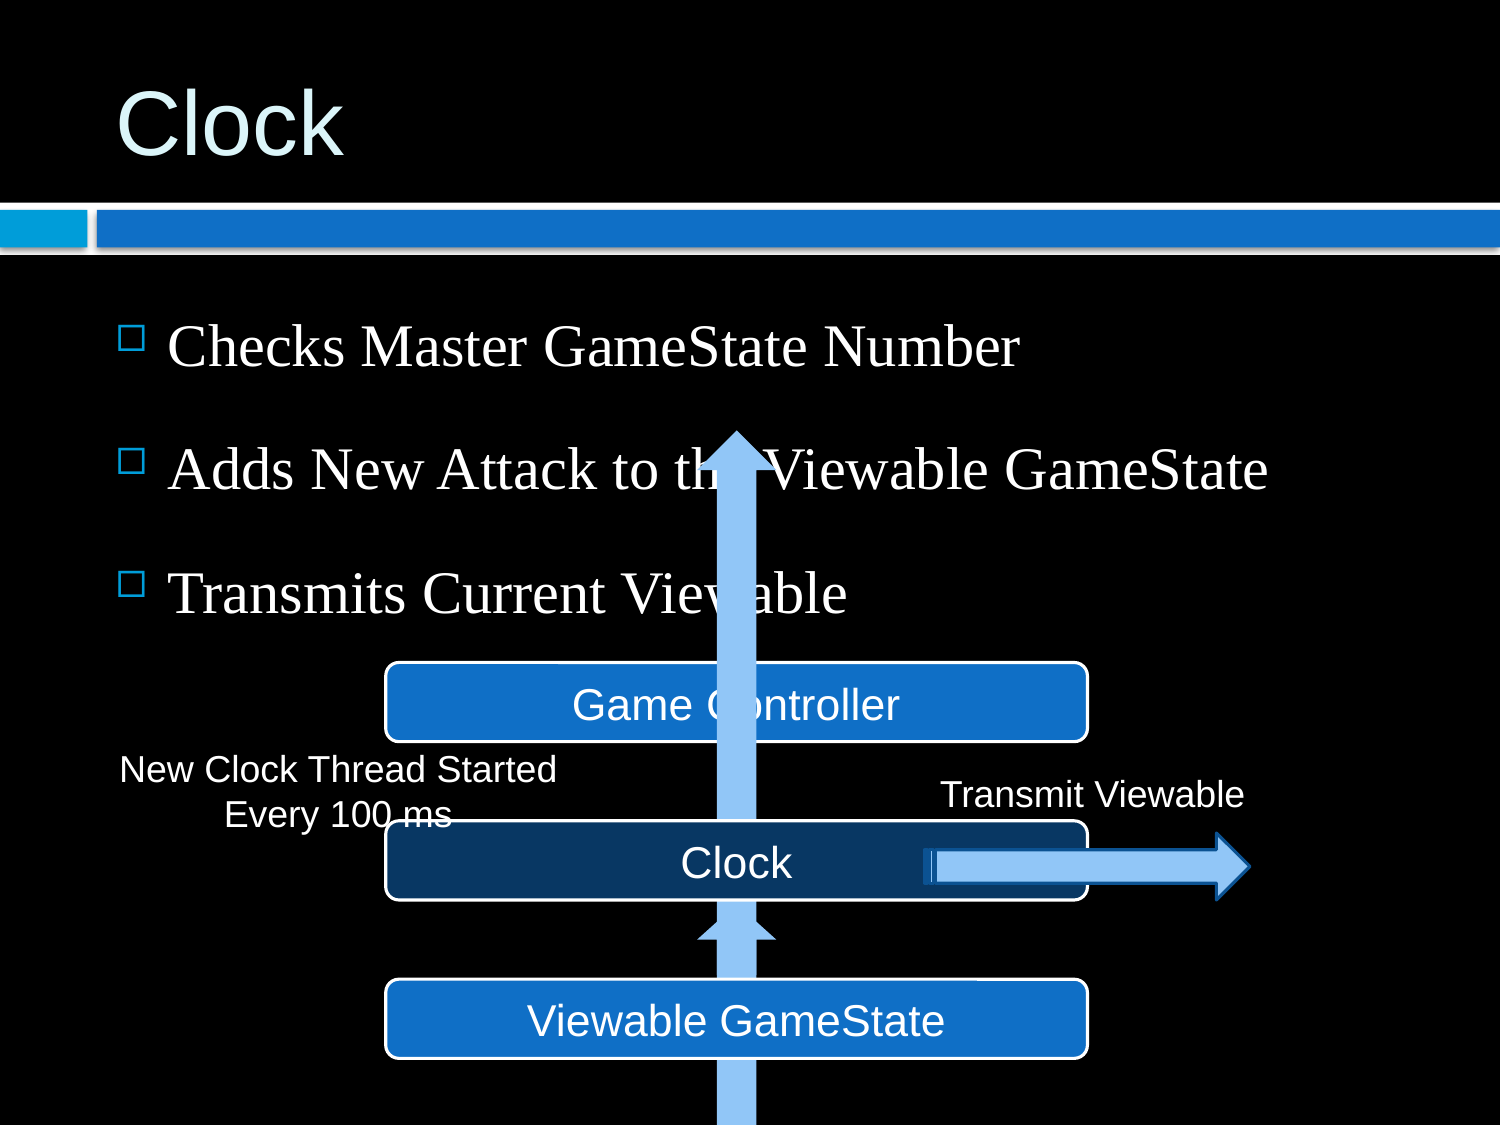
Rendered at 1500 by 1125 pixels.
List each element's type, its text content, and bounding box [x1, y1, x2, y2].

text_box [385, 662, 1088, 1059]
title Clock [100, 37, 1439, 201]
text_box Transmit Viewable [1093, 762, 1261, 823]
text_box New Clock Thread Started Every 100 ms [104, 737, 379, 843]
list Checks Master GameState Number Adds New Attack to the Viewable GameState Transmits Current Viewable [100, 262, 1439, 1001]
text_box [1093, 831, 1252, 902]
